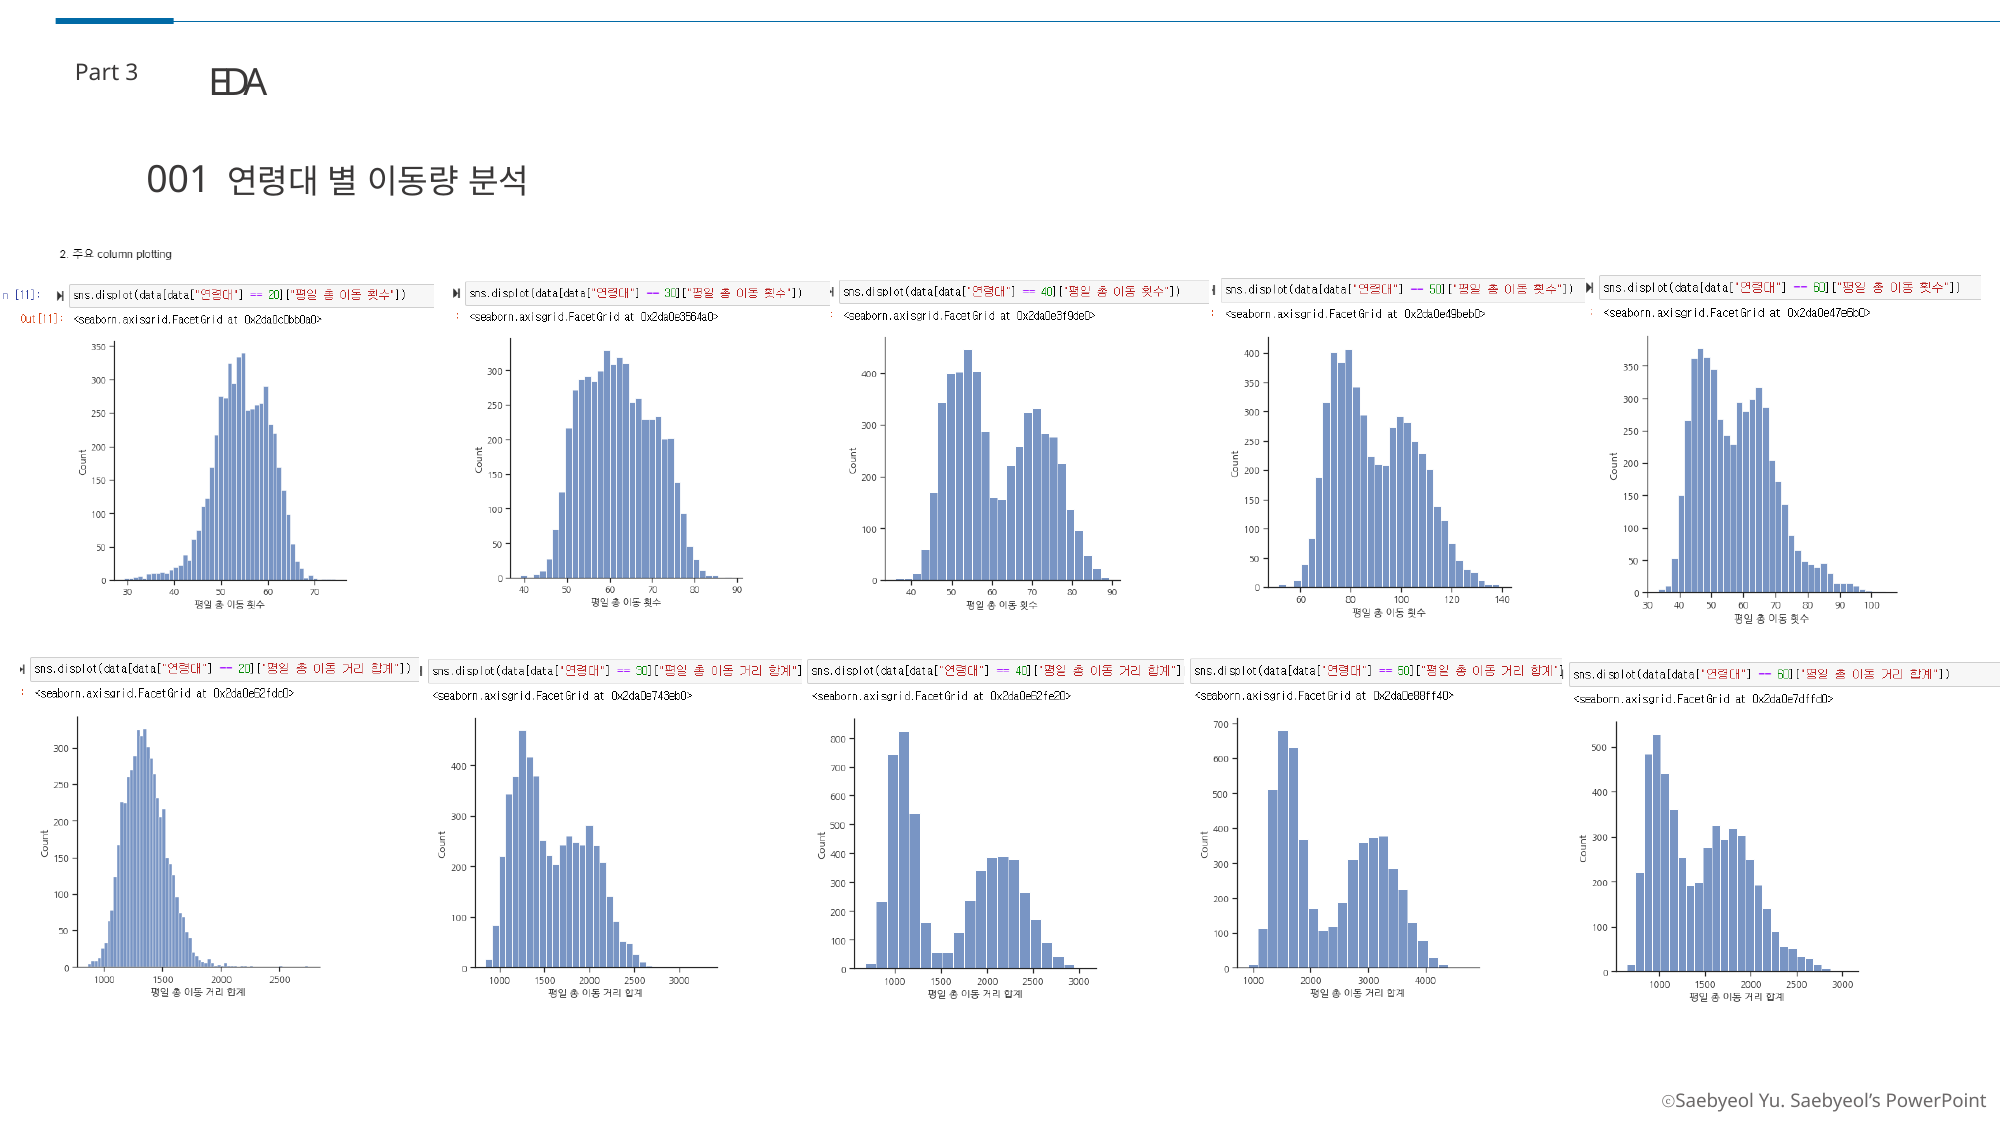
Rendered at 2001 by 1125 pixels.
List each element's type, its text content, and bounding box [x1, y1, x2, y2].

picture [420, 646, 2000, 1010]
picture [0, 230, 434, 623]
text_box EDA [193, 50, 283, 110]
picture [453, 266, 1210, 624]
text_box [128, 147, 811, 209]
text_box [54, 17, 175, 25]
text_box Part 3 [59, 50, 154, 93]
picture [1212, 270, 1585, 628]
picture [1586, 260, 1981, 636]
picture [20, 650, 419, 1005]
